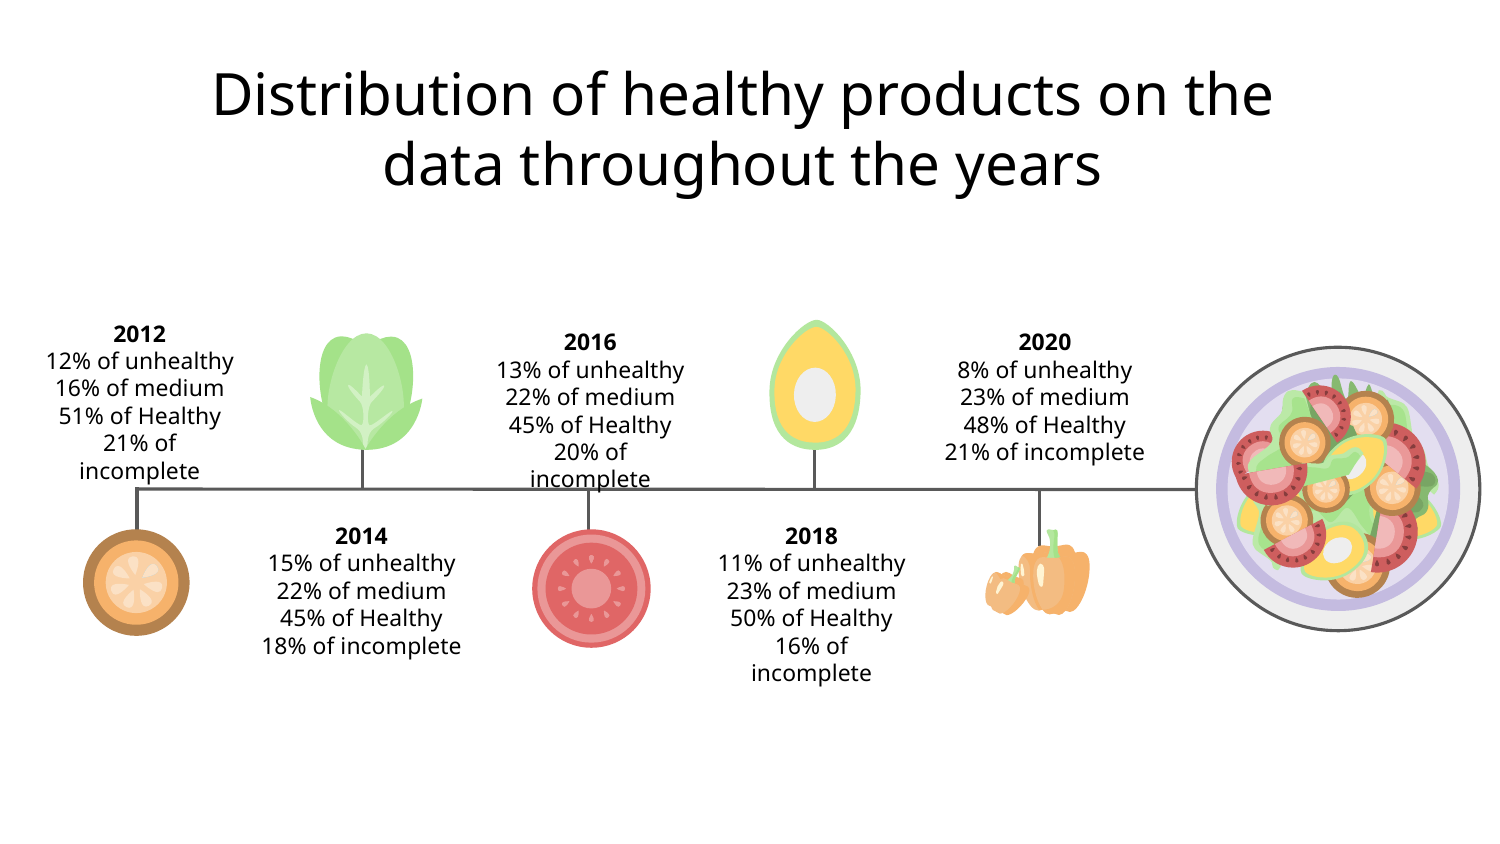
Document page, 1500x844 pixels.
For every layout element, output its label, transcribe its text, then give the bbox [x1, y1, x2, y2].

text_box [767, 319, 862, 451]
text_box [983, 529, 1091, 616]
text_box 2020 8% of unhealthy 23% of medium 48% of Healthy 21% of incomplete [924, 312, 1166, 470]
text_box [76, 528, 197, 637]
text_box 2016 13% of unhealthy 22% of medium 45% of Healthy 20% of incomplete [479, 312, 702, 470]
text_box 2018 11% of unhealthy 23% of medium 50% of Healthy 16% of incomplete [697, 506, 926, 664]
text_box 2012 12% of unhealthy 16% of medium 51% of Healthy 21% of incomplete [28, 304, 251, 479]
text_box 2014 15% of unhealthy 22% of medium 45% of Healthy 18% of incomplete [245, 506, 478, 678]
title Distribution of healthy products on the data throughout the years [162, 88, 1324, 167]
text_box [531, 529, 651, 649]
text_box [309, 333, 424, 451]
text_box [1178, 346, 1498, 631]
